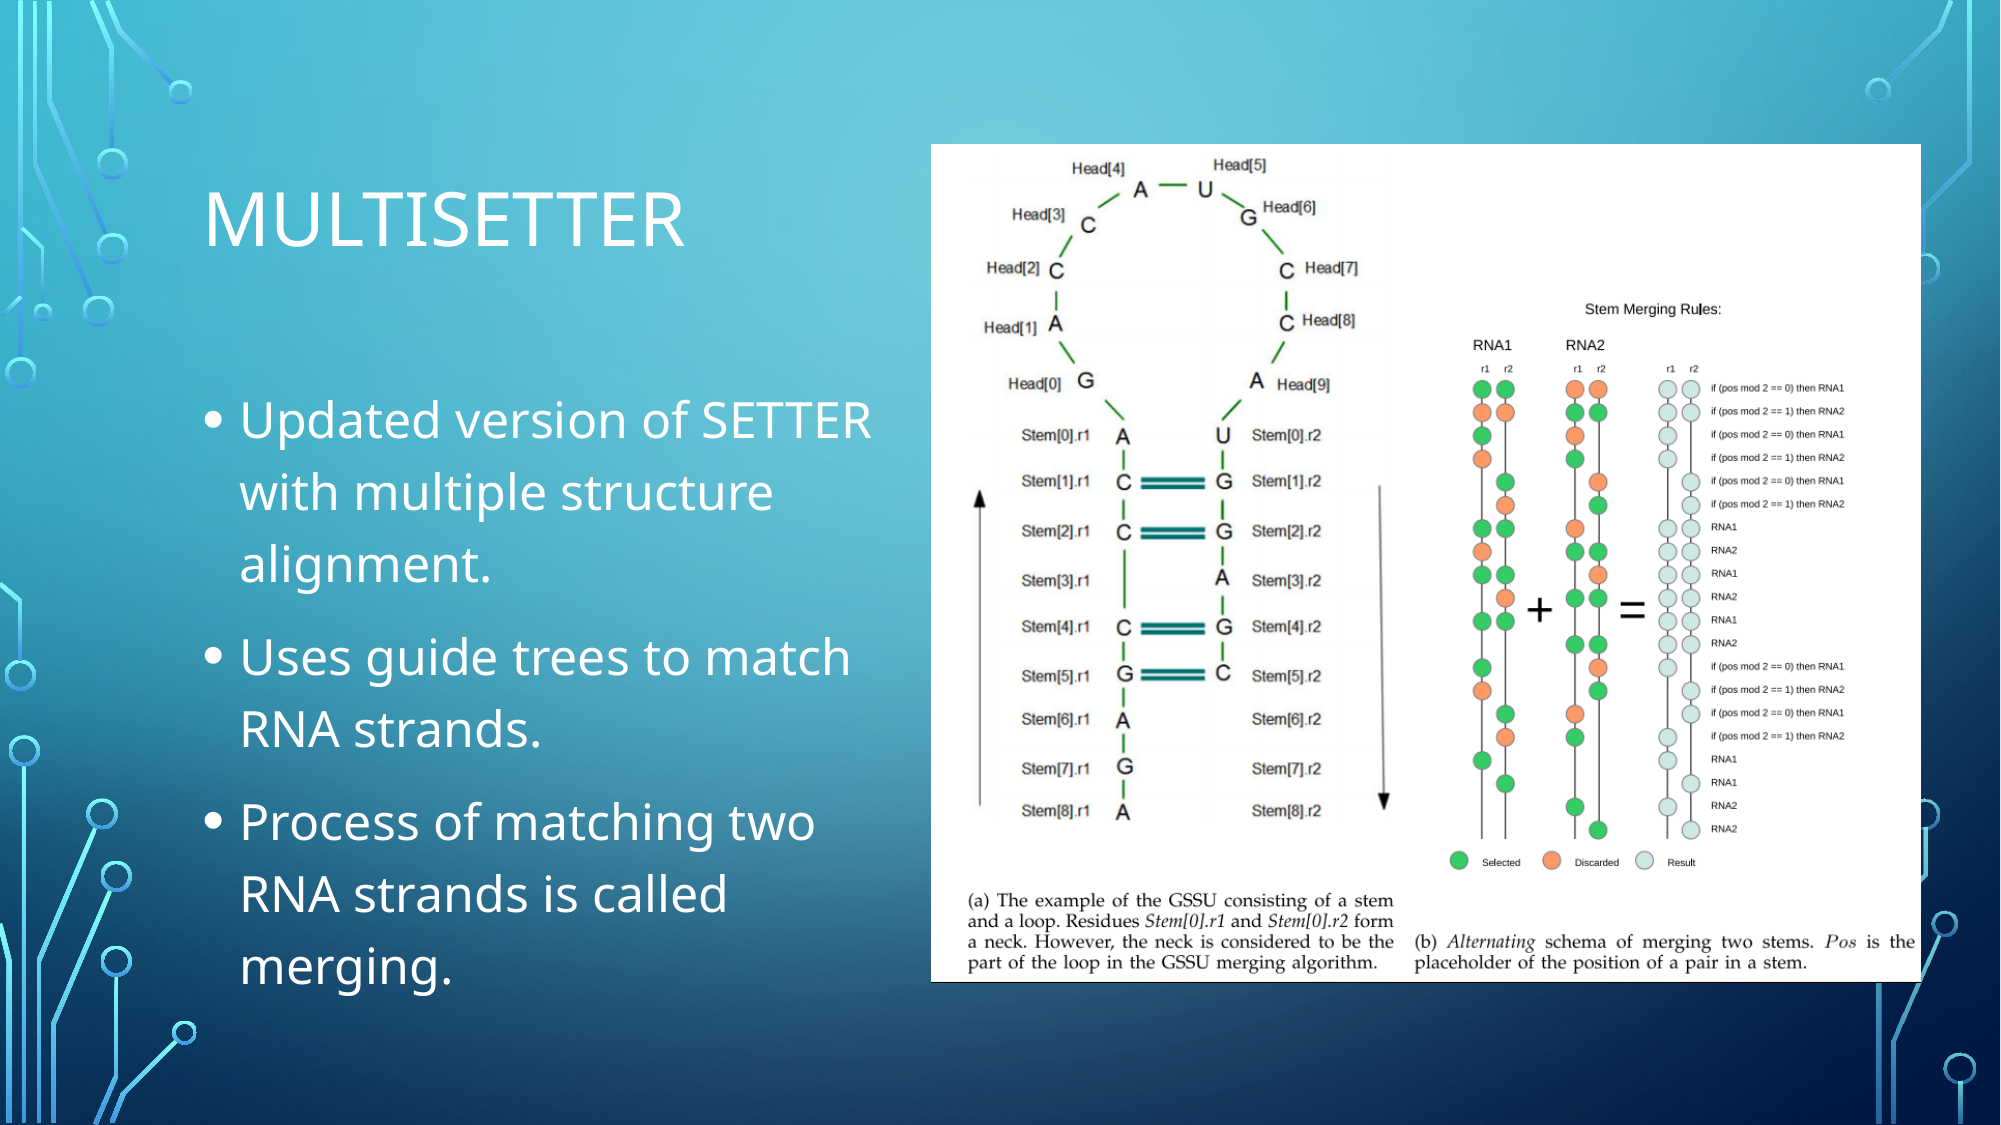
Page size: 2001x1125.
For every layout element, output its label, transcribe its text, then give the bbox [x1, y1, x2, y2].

picture [931, 144, 1921, 984]
title Multisetter [187, 101, 1813, 344]
list Updated version of SETTER with multiple structure alignment. Uses guide trees to match RNA strands. Process of matching two RNA strands is called merging. [187, 369, 931, 950]
